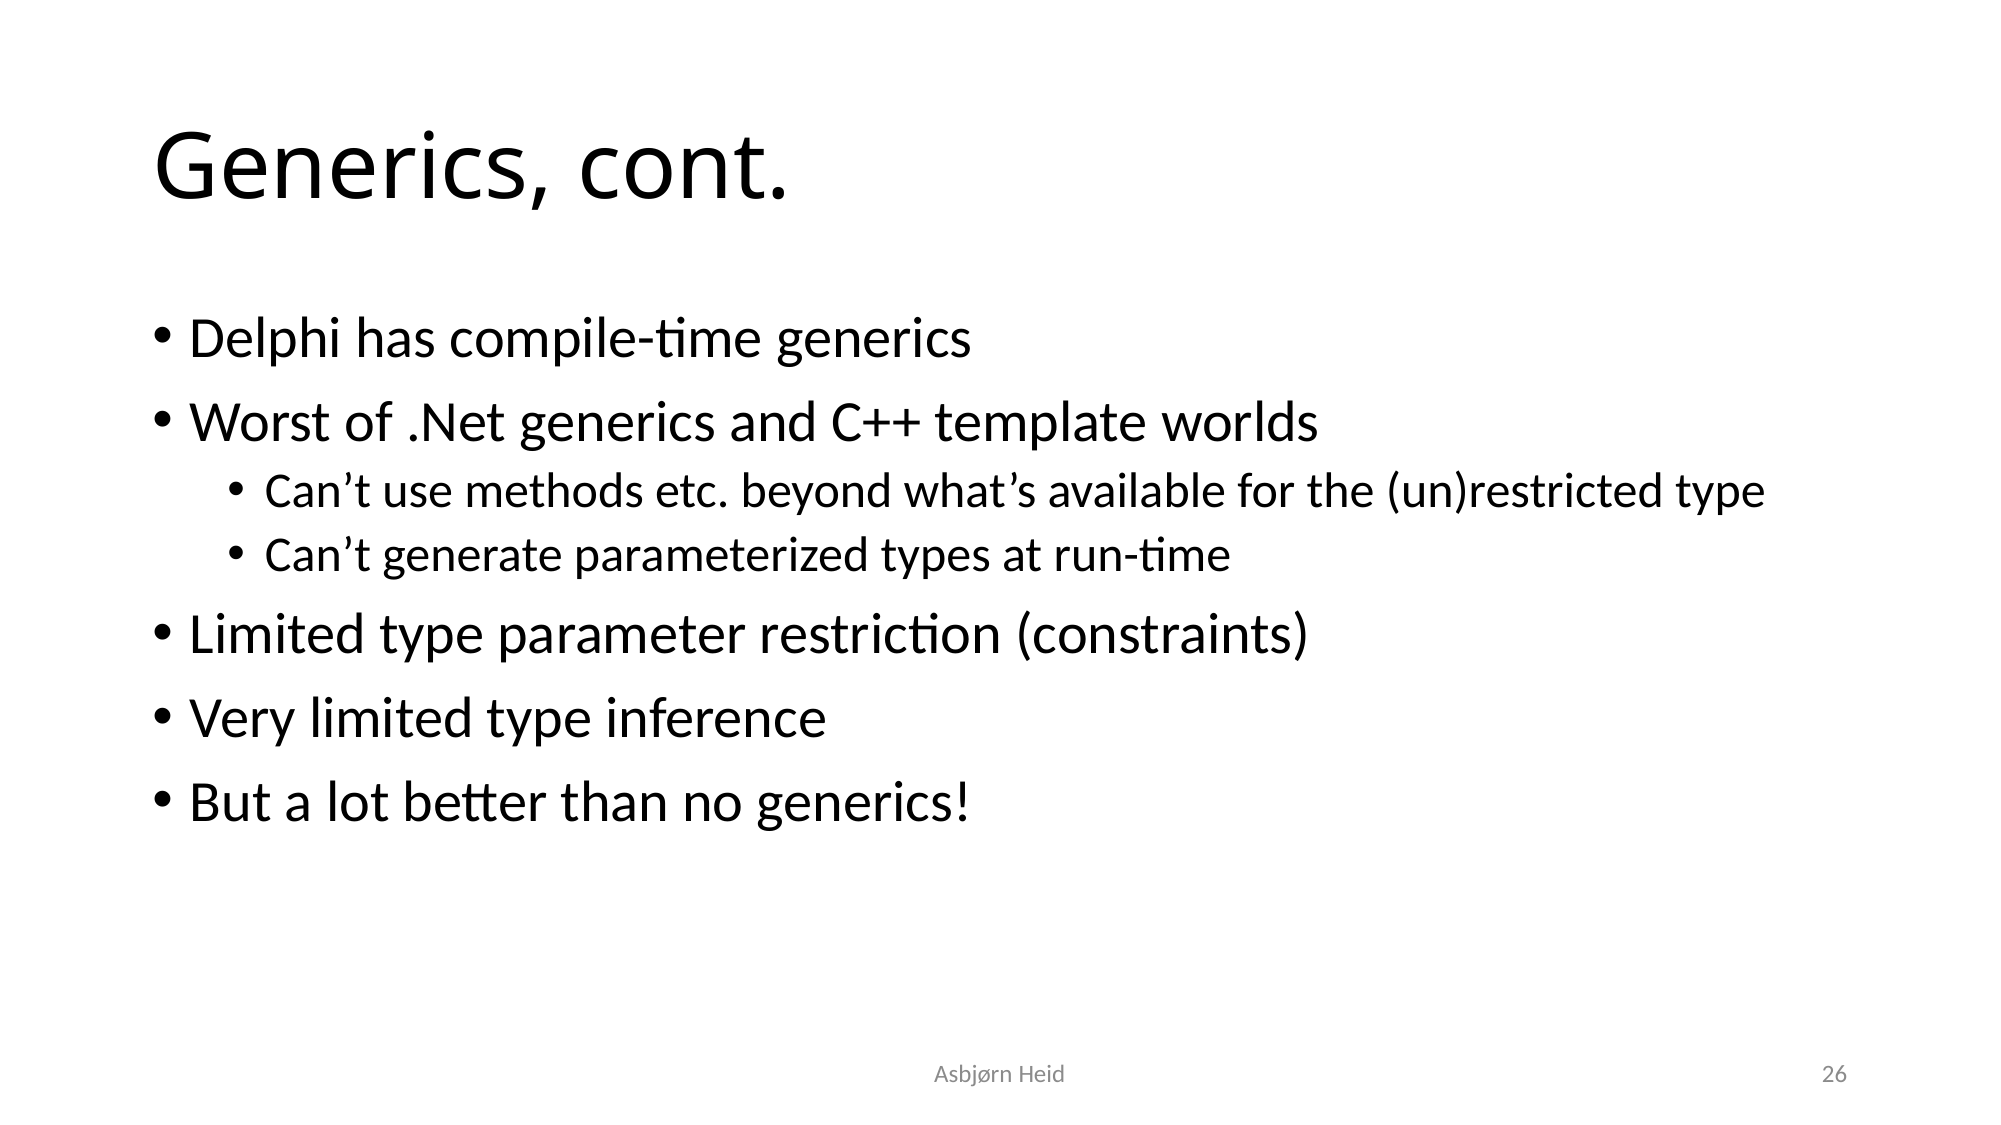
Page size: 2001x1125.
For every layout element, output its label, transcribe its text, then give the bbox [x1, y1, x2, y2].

title Generics, cont. [137, 59, 1863, 278]
slide_number 26 [1412, 1042, 1863, 1103]
list Delphi has compile-time generics Worst of .Net generics and C++ template worlds Can’t use methods etc. beyond what’s available for the (un)restricted type Can’t generate parameterized types at run-time Limited type parameter restriction (constraints) Very limited type inference But a lot better than no generics! [137, 299, 1863, 1014]
footer Asbjørn Heid [662, 1042, 1338, 1103]
